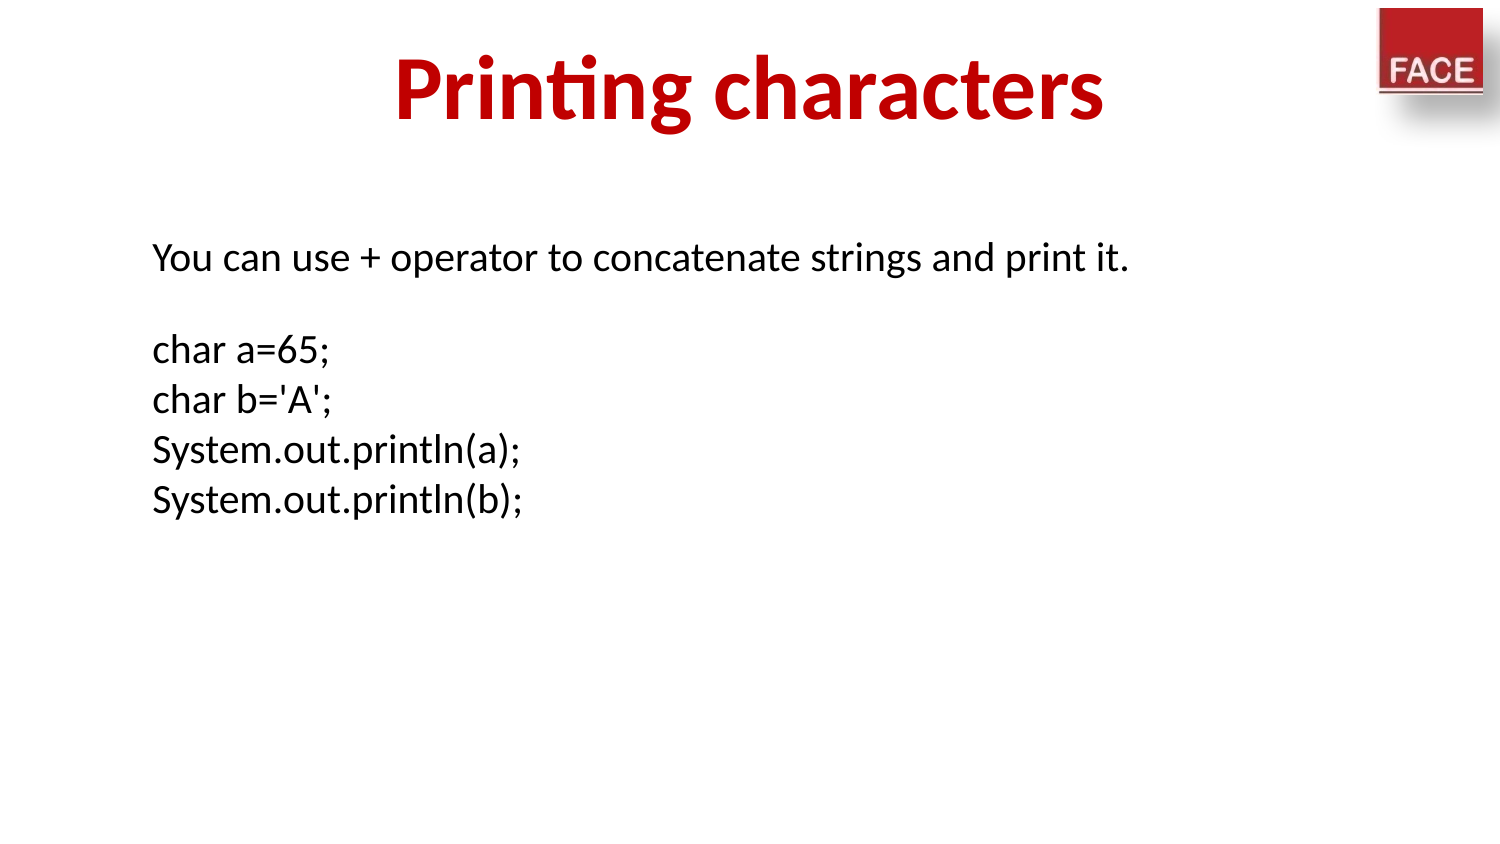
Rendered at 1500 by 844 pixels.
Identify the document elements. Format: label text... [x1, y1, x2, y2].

text_box You can use + operator to concatenate strings and print it. [137, 221, 1375, 287]
text_box char a=65; char b='A'; System.out.println(a); System.out.println(b); [137, 314, 1375, 530]
title Printing characters [131, 28, 1369, 147]
picture [1376, 8, 1483, 95]
